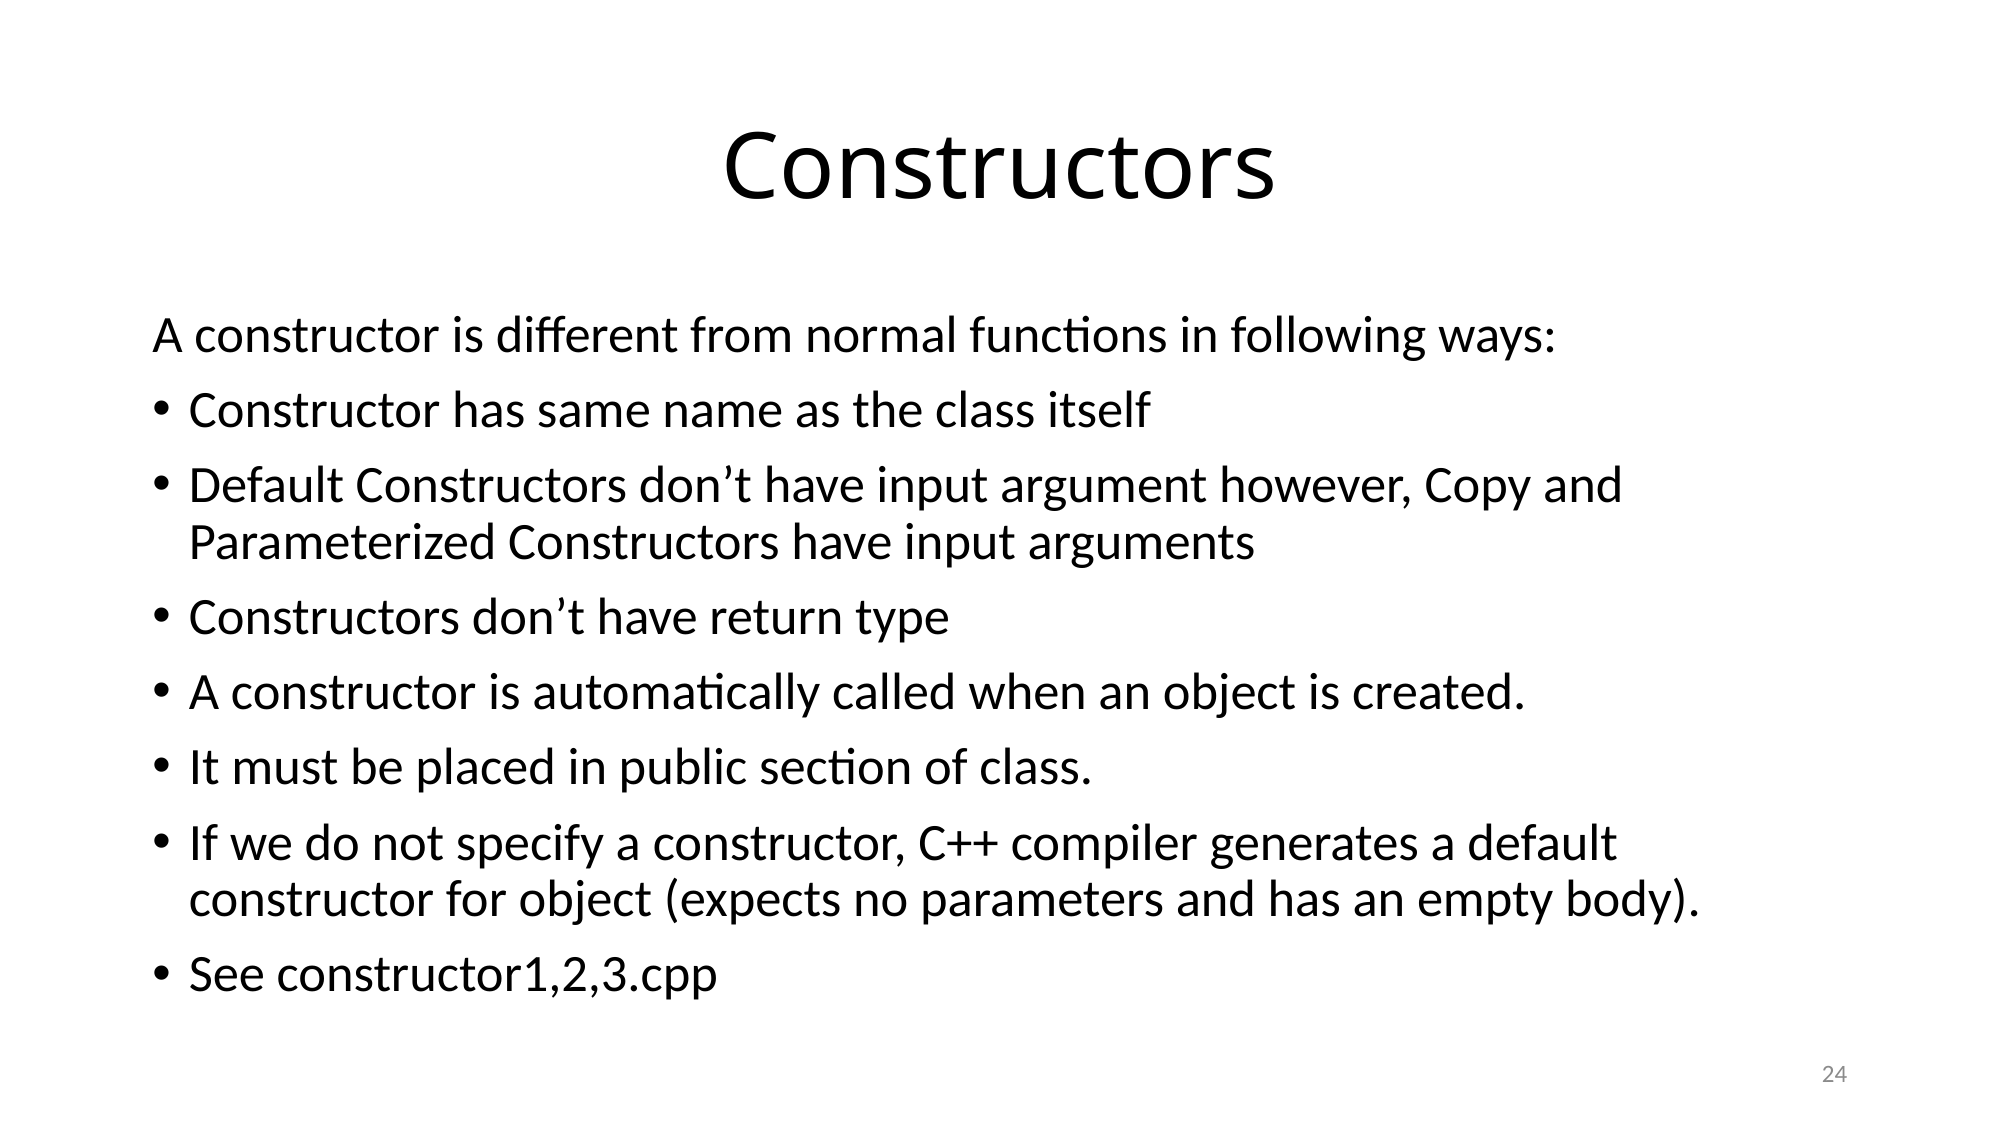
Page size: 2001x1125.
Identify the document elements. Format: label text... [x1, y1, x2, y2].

slide_number 24 [1412, 1042, 1863, 1103]
list A constructor is different from normal functions in following ways: Constructor has same name as the class itself Default Constructors don’t have input argument however, Copy and Parameterized Constructors have input arguments Constructors don’t have return type A constructor is automatically called when an object is created. It must be placed in public section of class. If we do not specify a constructor, C++ compiler generates a default constructor for object (expects no parameters and has an empty body). See constructor1,2,3.cpp [137, 299, 1863, 1014]
title Constructors [137, 59, 1863, 278]
